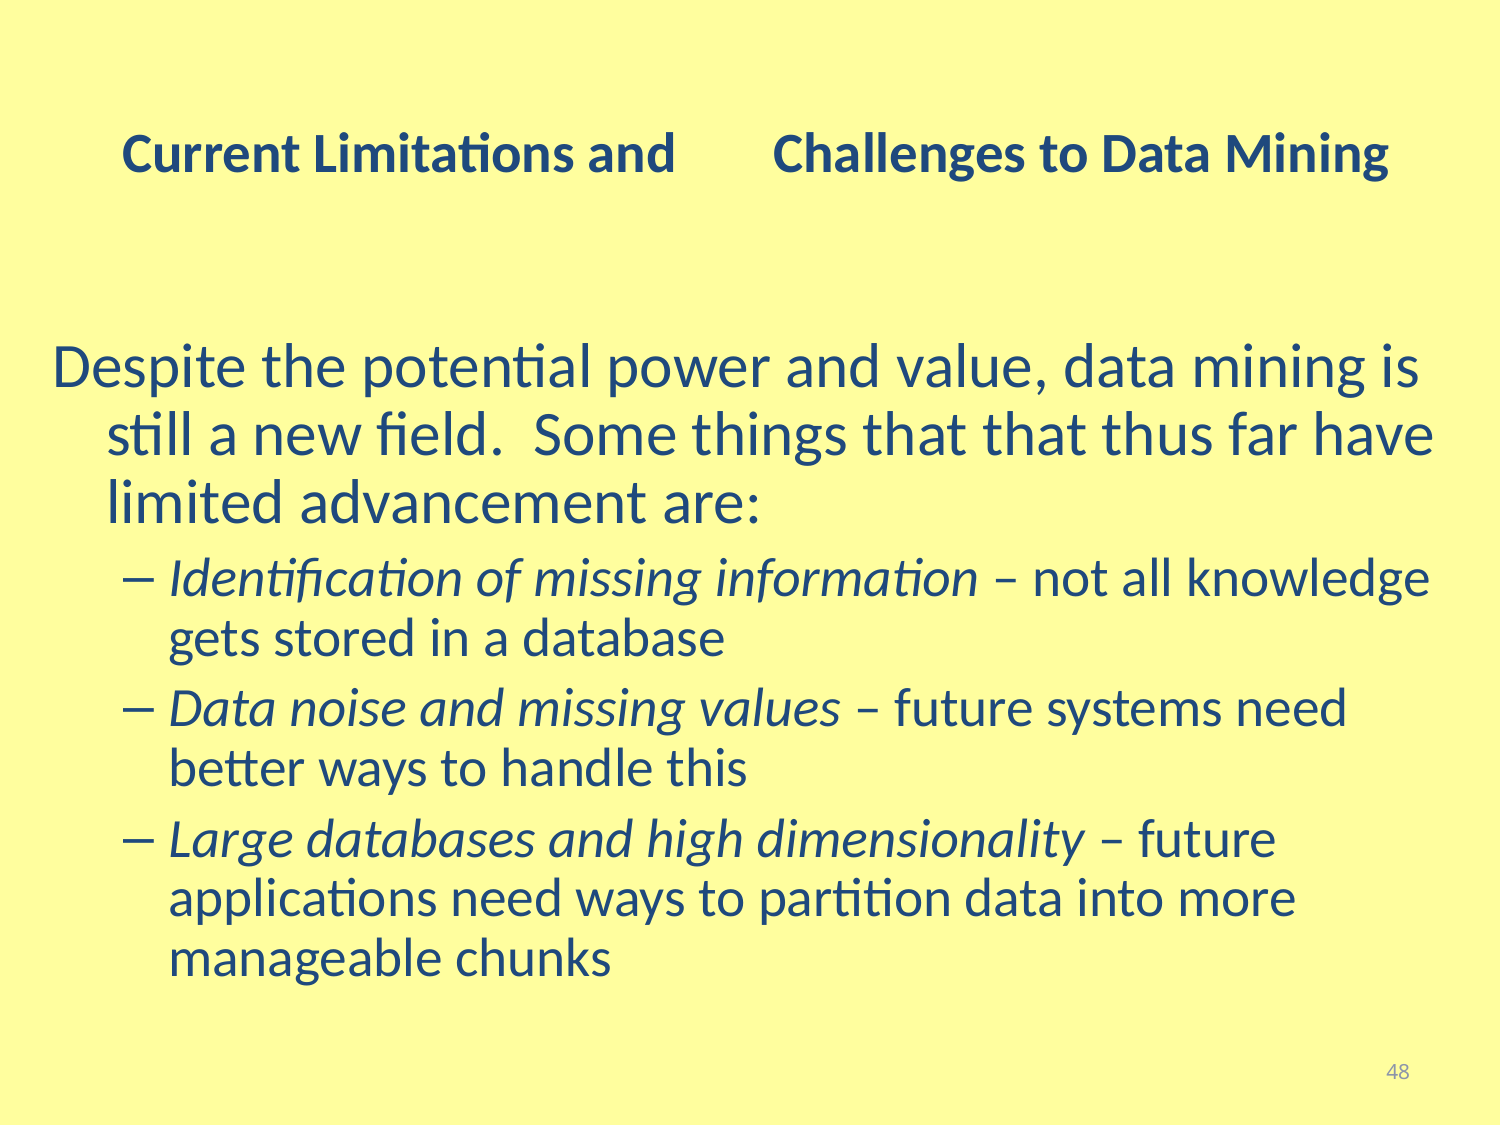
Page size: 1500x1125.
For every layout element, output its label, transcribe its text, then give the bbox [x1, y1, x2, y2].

slide_number 48 [1074, 1042, 1425, 1103]
list Despite the potential power and value, data mining is still a new field. Some things that that thus far have limited advancement are: Identification of missing information – not all knowledge gets stored in a database Data noise and missing values – future systems need better ways to handle this Large databases and high dimensionality – future applications need ways to partition data into more manageable chunks [37, 324, 1500, 1000]
title Current Limitations and Challenges to Data Mining [62, 99, 1450, 200]
